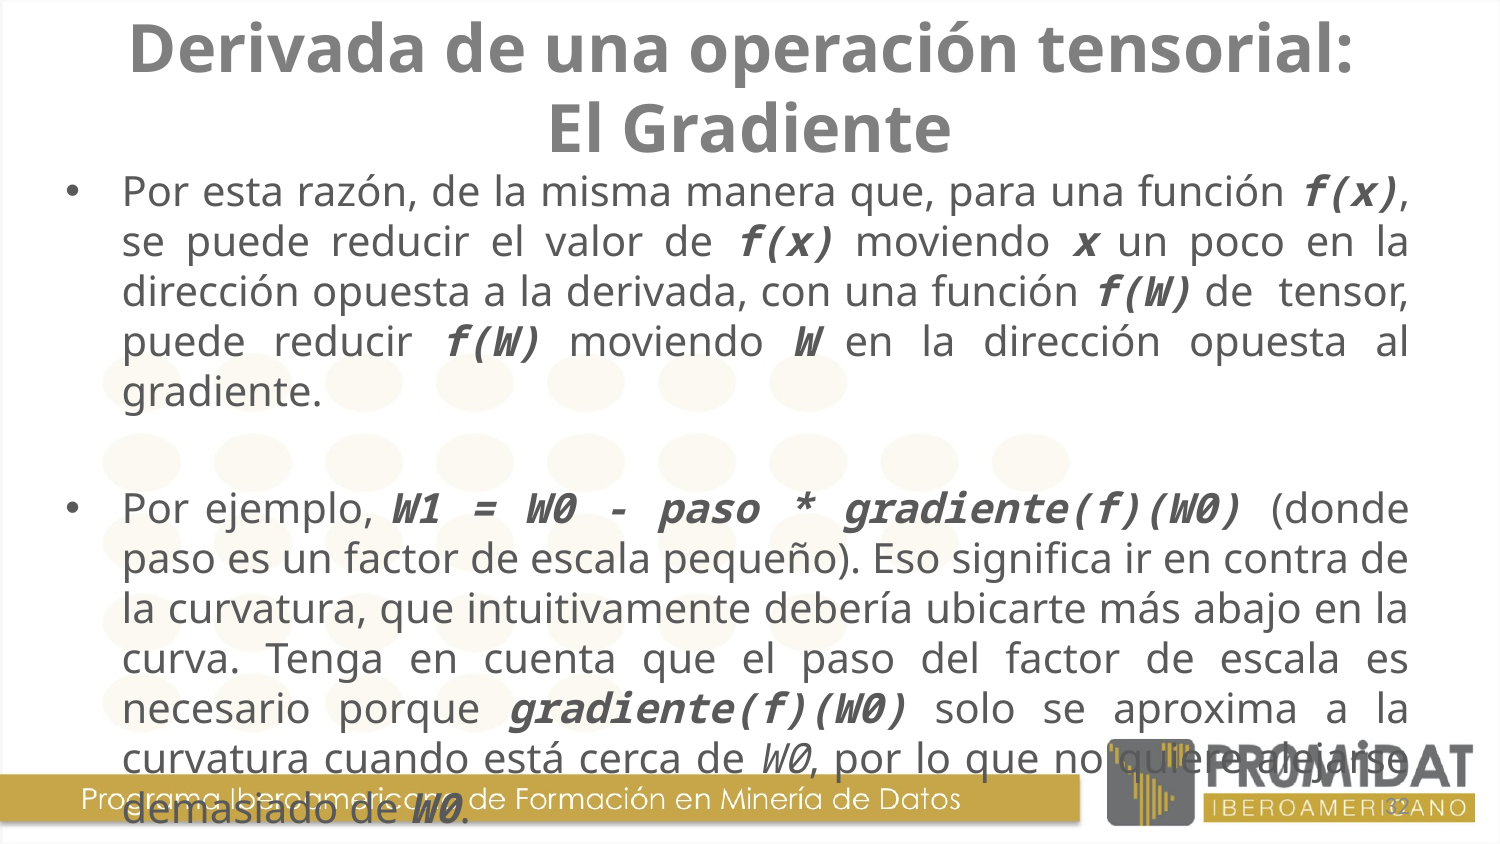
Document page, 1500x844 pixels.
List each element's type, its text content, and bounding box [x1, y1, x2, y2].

picture [0, 0, 1500, 844]
slide_number 32 [1074, 782, 1425, 828]
list Por esta razón, de la misma manera que, para una función f(x), se puede reducir el valor de f(x) moviendo x un poco en la dirección opuesta a la derivada, con una función f(W) de tensor, puede reducir f(W) moviendo W en la dirección opuesta al gradiente. Por ejemplo, W1 = W0 - paso * gradiente(f)(W0) (donde paso es un factor de escala pequeño). Eso significa ir en contra de la curvatura, que intuitivamente debería ubicarte más abajo en la curva. Tenga en cuenta que el paso del factor de escala es necesario porque gradiente(f)(W0) solo se aproxima a la curvatura cuando está cerca de W0, por lo que no quiere alejarse demasiado de W0. [50, 157, 1425, 762]
title Derivada de una operación tensorial: El Gradiente [75, 0, 1425, 157]
